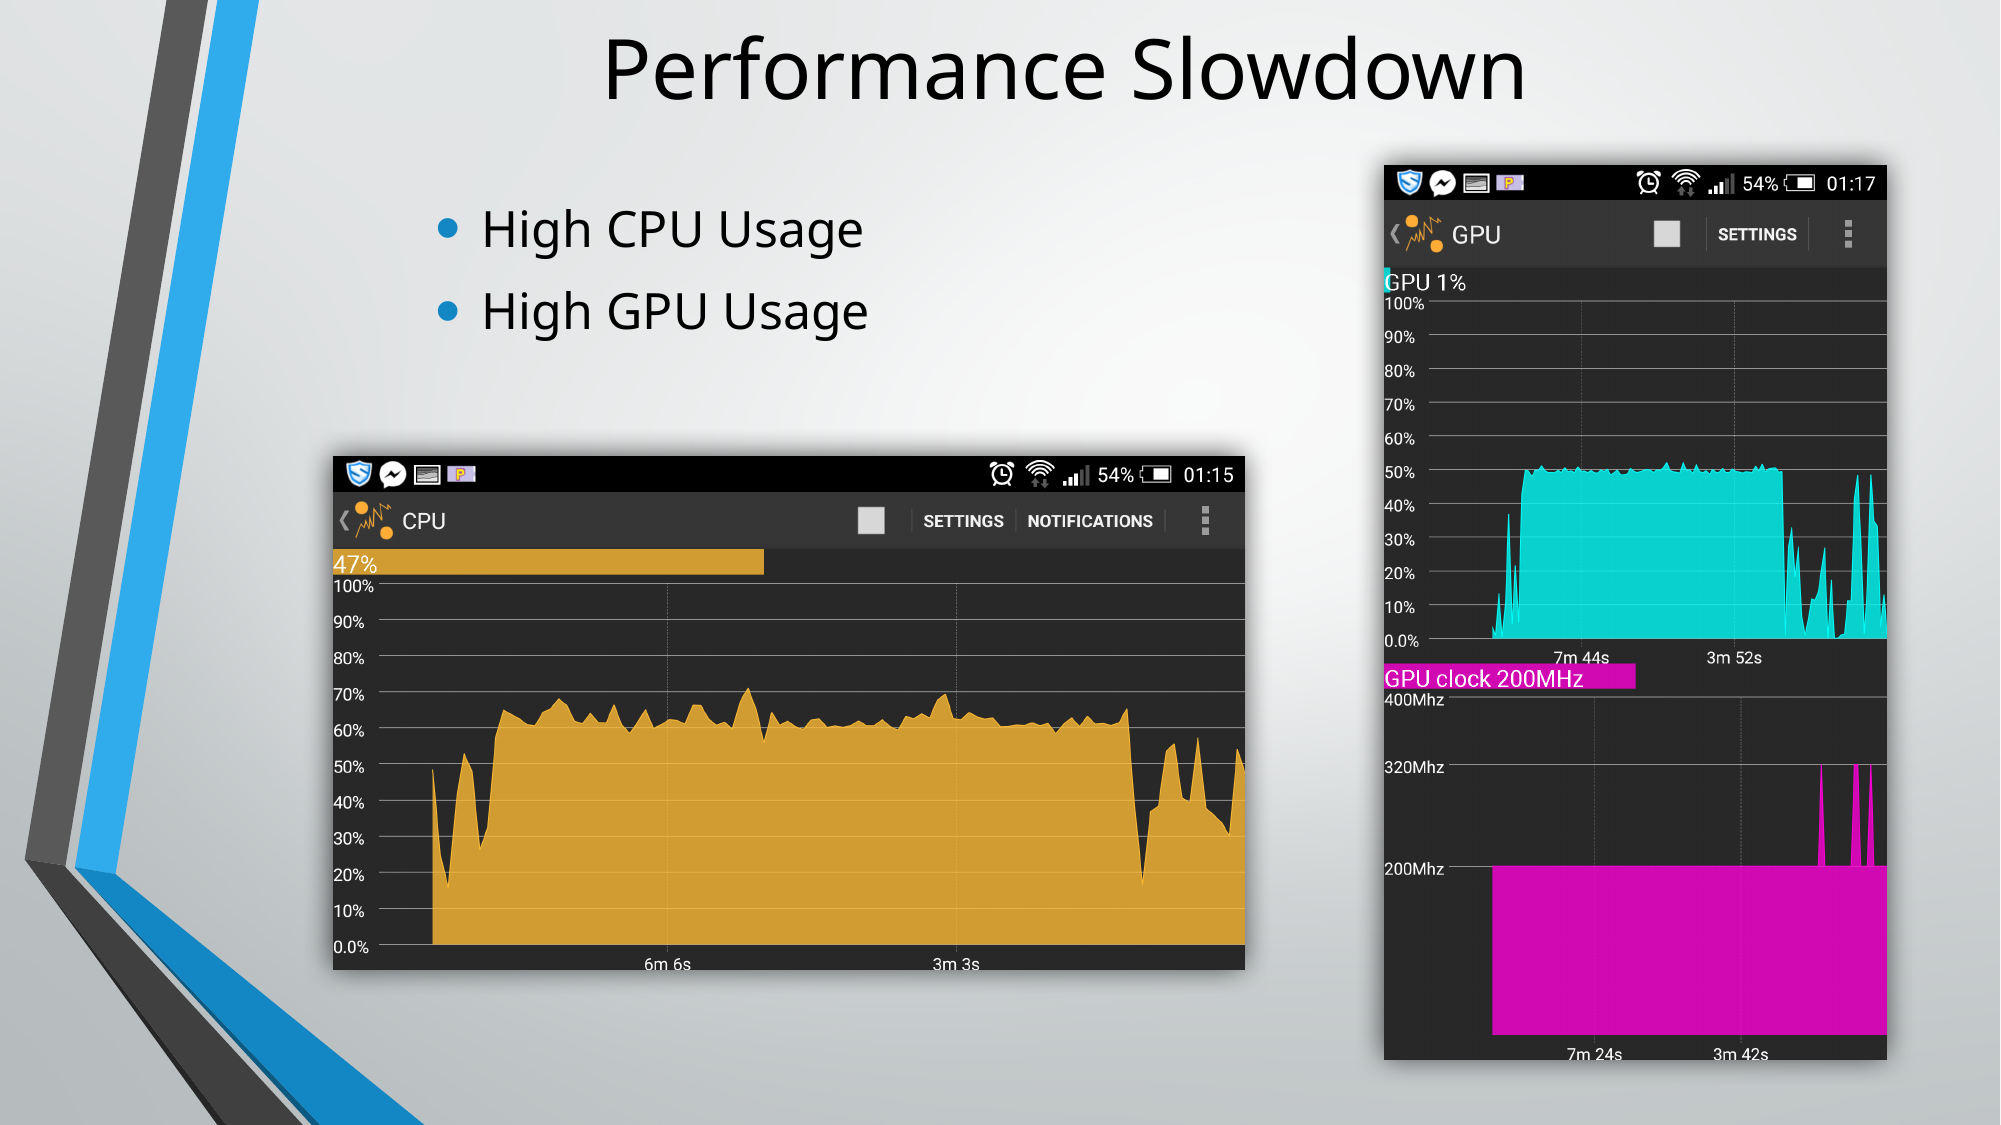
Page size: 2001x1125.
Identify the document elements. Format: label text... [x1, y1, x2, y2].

title Performance Slowdown [243, 0, 1887, 211]
list High CPU Usage High GPU Usage [419, 147, 1178, 391]
picture [332, 456, 1245, 970]
picture [1384, 165, 1888, 1060]
